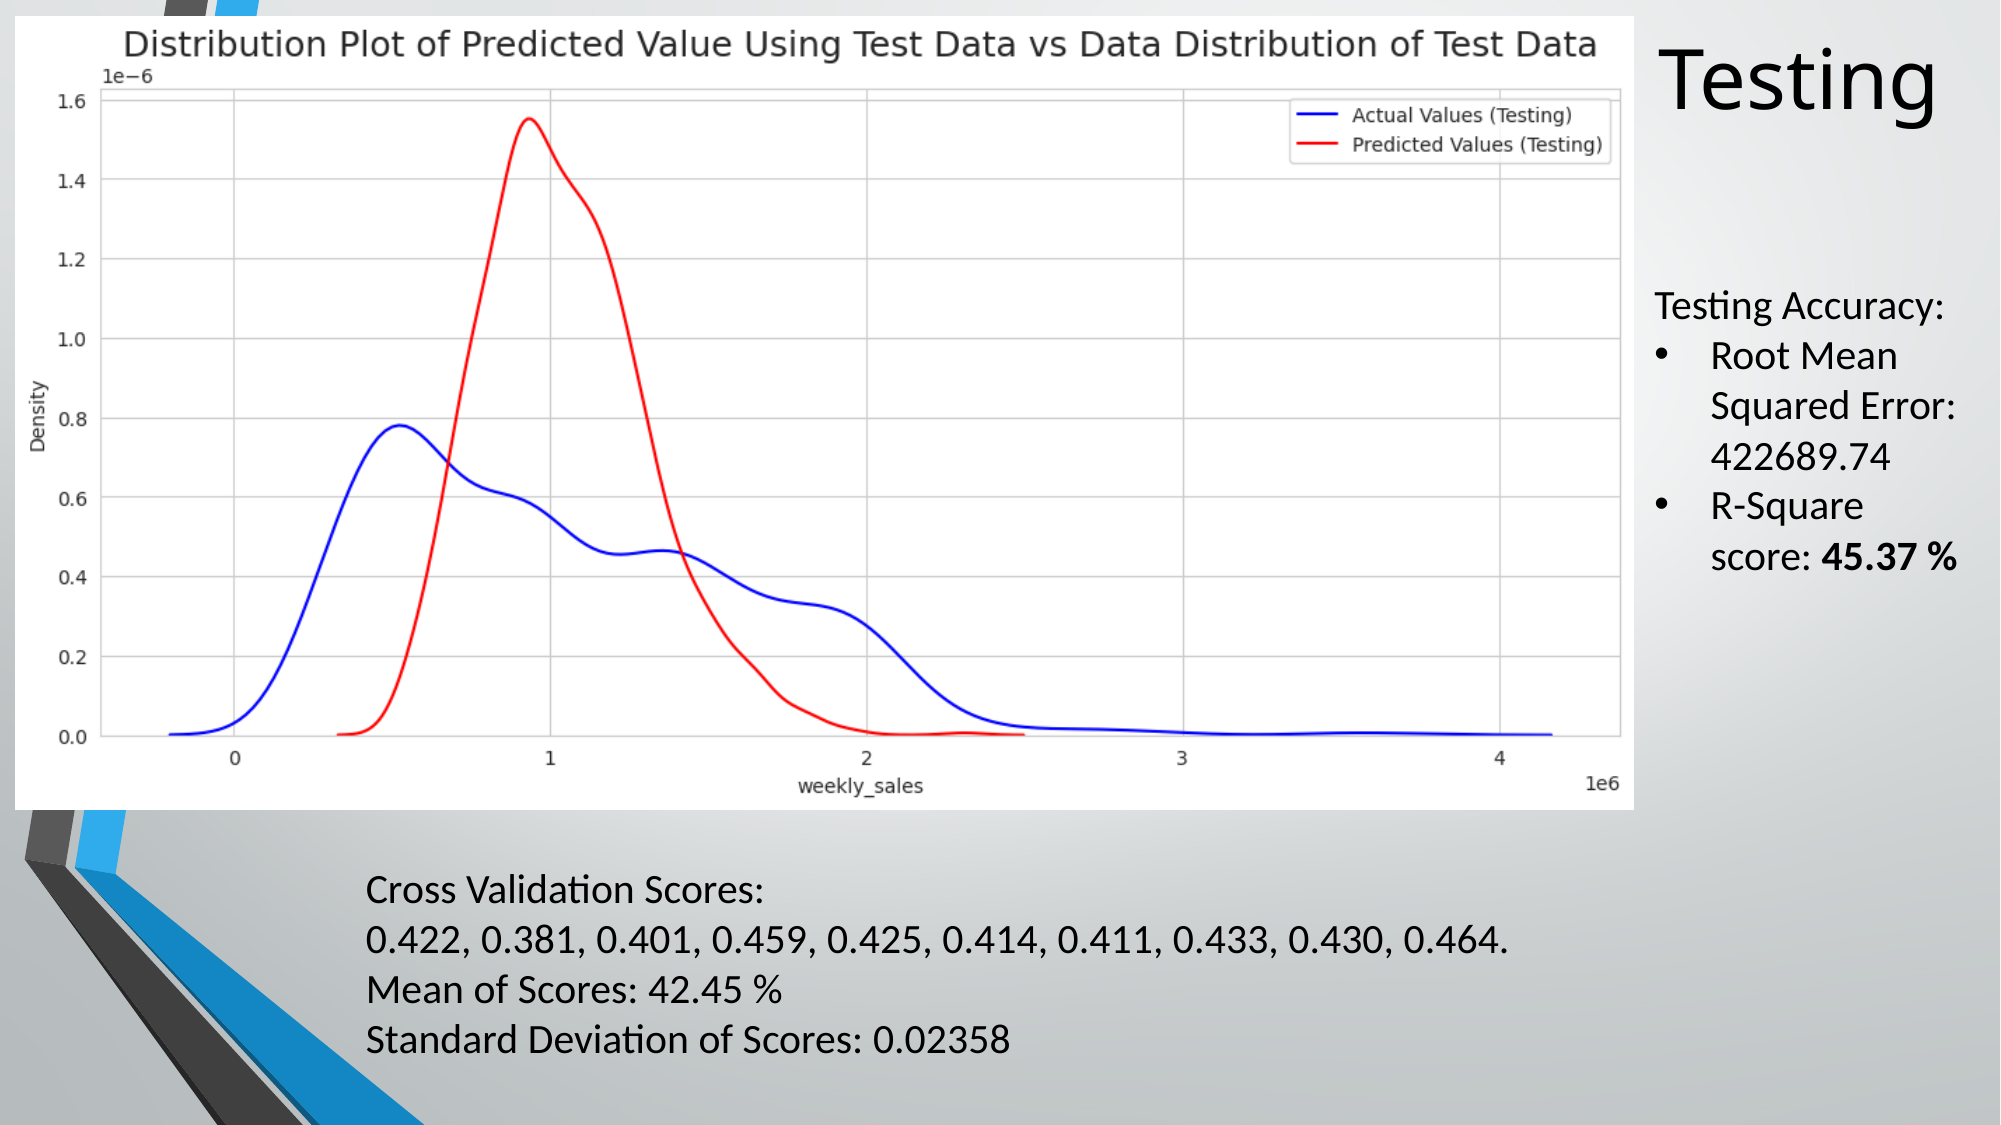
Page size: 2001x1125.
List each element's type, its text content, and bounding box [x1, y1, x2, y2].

title Testing [1639, 16, 1960, 137]
text_box Testing Accuracy: Root Mean Squared Error: 422689.74 R-Square score: 45.37 % [1639, 270, 1988, 586]
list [14, 15, 1634, 810]
text_box Cross Validation Scores: 0.422, 0.381, 0.401, 0.459, 0.425, 0.414, 0.411, 0.433, 0.430, 0.464. Mean of Scores: 42.45 % Standard Deviation of Scores: 0.02358 [351, 854, 1926, 1069]
